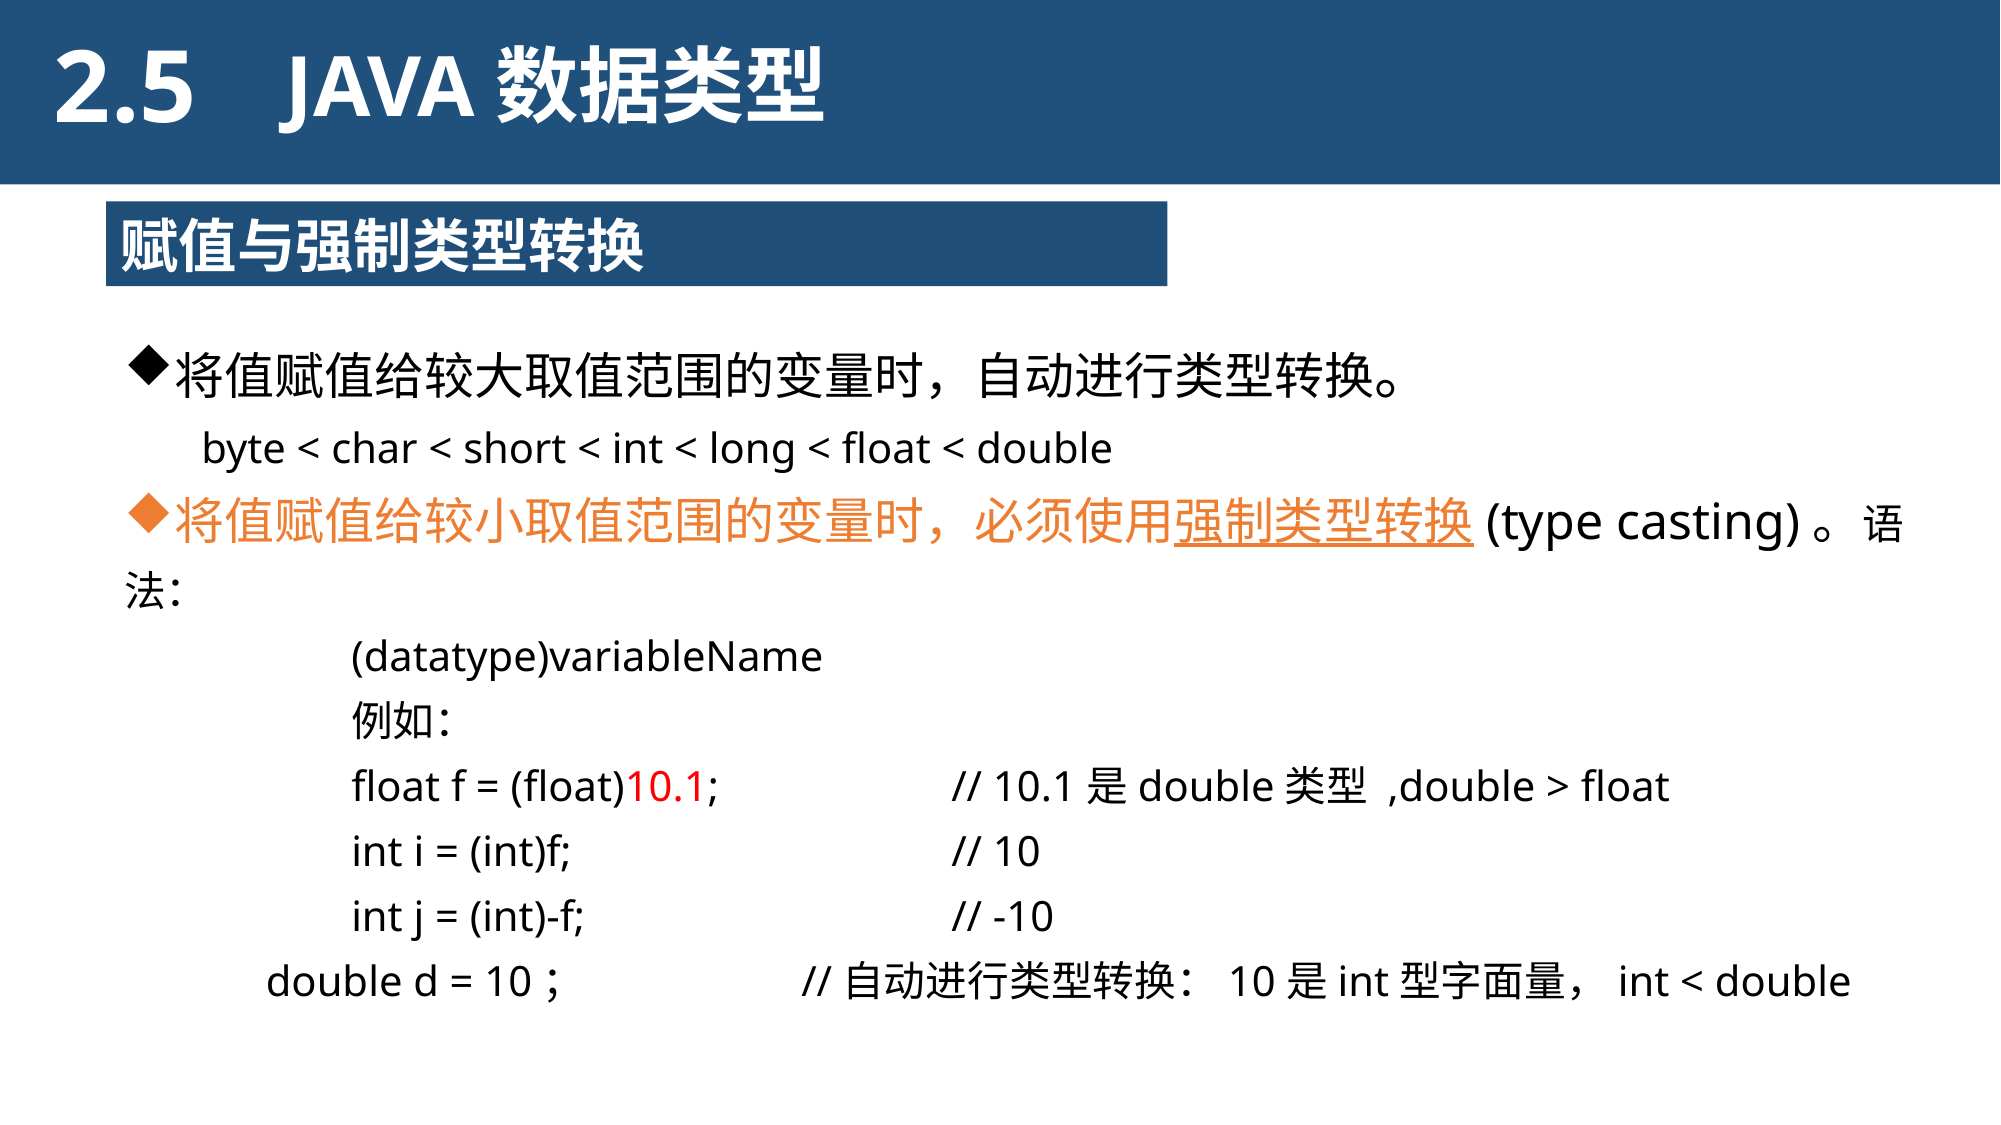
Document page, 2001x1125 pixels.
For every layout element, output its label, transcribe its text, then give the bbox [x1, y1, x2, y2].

list 2.5 [38, 28, 244, 166]
text_box 将值赋值给较大取值范围的变量时，自动进行类型转换。 byte < char < short < int < long < float < double 将值赋值给较小取值范围的变量时，必须使用强制类型转换(type casting)。语法： (datatype)variableName 例如： float f = (float)10.1; // 10.1是double类型 ,double > float int i = (int)f; // 10 int j = (int)-f; // -10 double d = 10； //自动进行类型转换：10是int型字面量，int < double [109, 308, 1920, 1005]
text_box 赋值与强制类型转换 [106, 201, 1168, 287]
list JAVA数据类型 [270, 36, 1661, 119]
